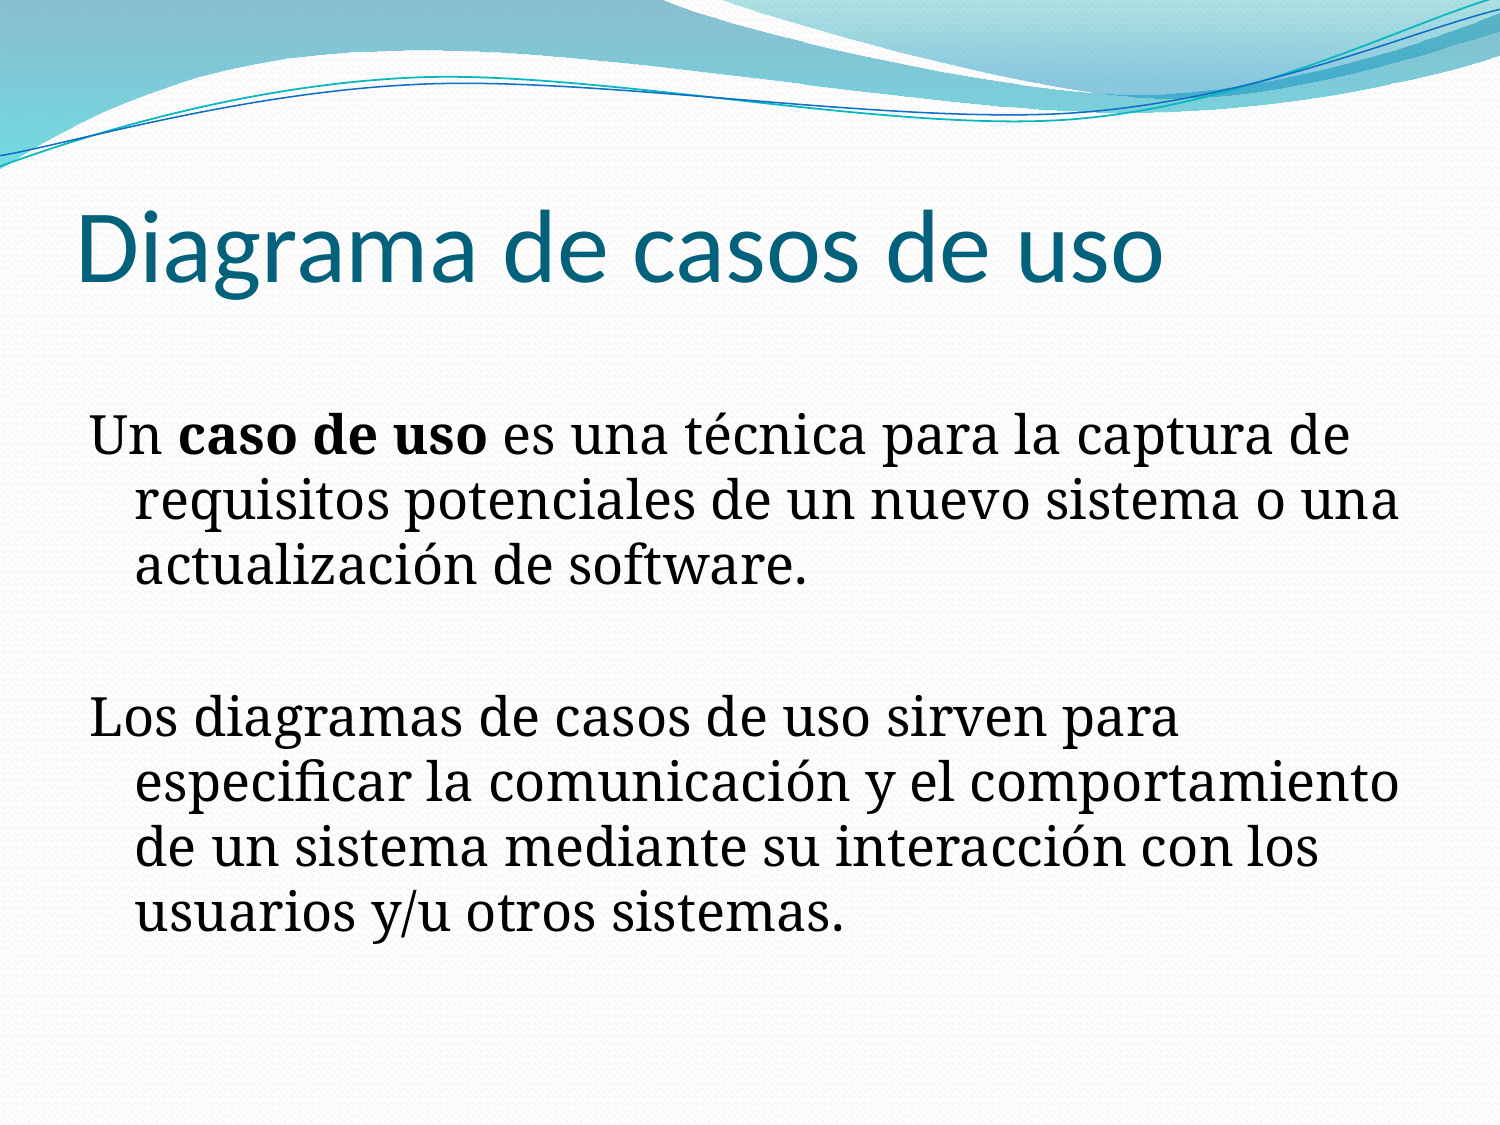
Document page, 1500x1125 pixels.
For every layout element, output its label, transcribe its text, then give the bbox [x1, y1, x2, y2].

title Diagrama de casos de uso [75, 115, 1425, 303]
list Un caso de uso es una técnica para la captura de requisitos potenciales de un nuevo sistema o una actualización de software. Los diagramas de casos de uso sirven para especificar la comunicación y el comportamiento de un sistema mediante su interacción con los usuarios y/u otros sistemas. [75, 317, 1425, 1038]
